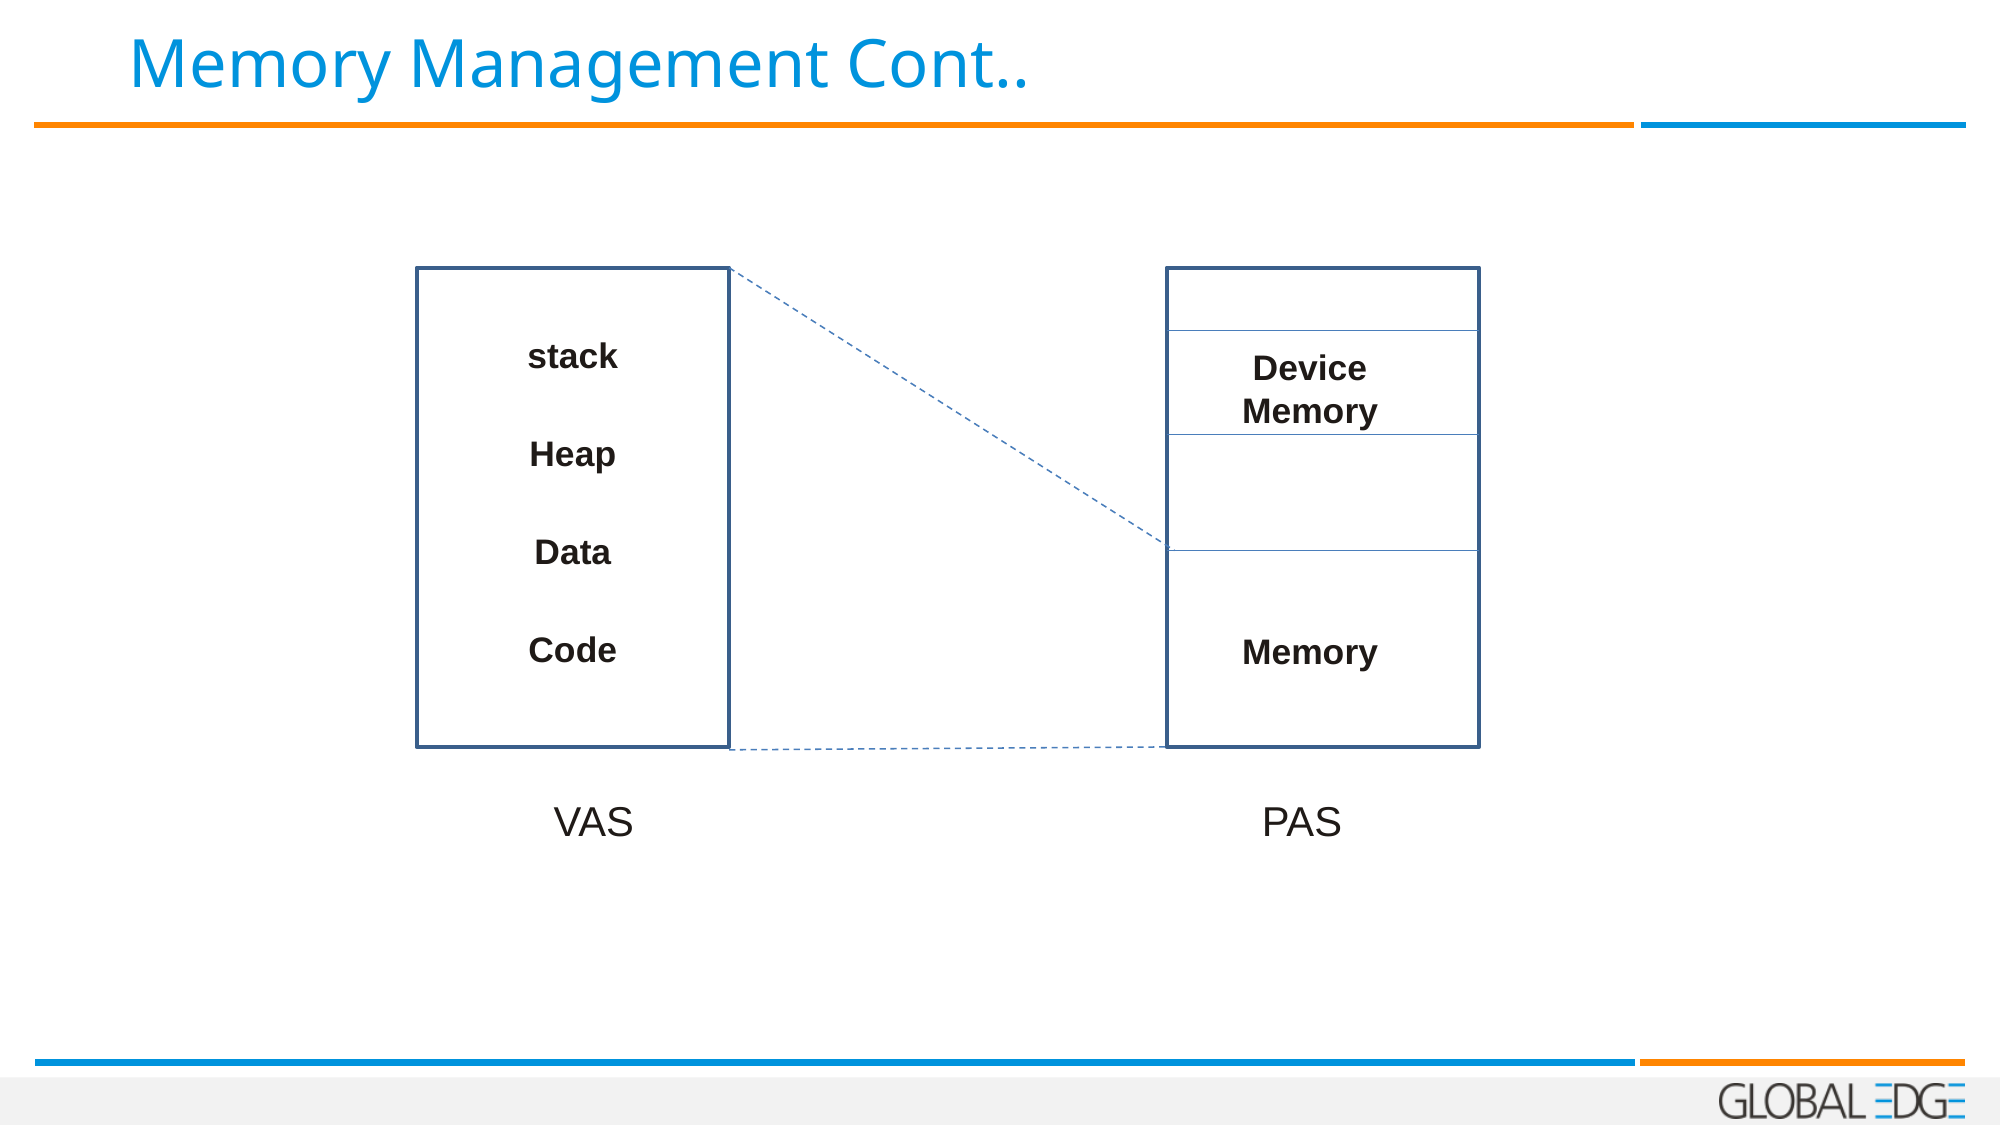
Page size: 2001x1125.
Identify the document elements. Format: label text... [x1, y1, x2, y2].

picture [1719, 1083, 1965, 1119]
text_box [1180, 439, 1481, 553]
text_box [728, 267, 1175, 551]
text_box [1446, 335, 1481, 437]
text_box Device Memory [1180, 339, 1446, 433]
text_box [1165, 551, 1474, 559]
text_box Code [437, 617, 709, 679]
text_box Memory [1174, 619, 1446, 681]
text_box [1178, 331, 1474, 336]
text_box [415, 266, 731, 749]
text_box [728, 746, 1167, 750]
text_box Heap [437, 421, 709, 483]
text_box Data [437, 519, 709, 582]
text_box stack [437, 324, 709, 386]
text_box [1173, 266, 1481, 333]
text_box [1165, 555, 1481, 749]
title Memory Management Cont.. [109, 20, 2000, 102]
text_box PAS [1062, 785, 1542, 854]
text_box VAS [354, 785, 834, 854]
